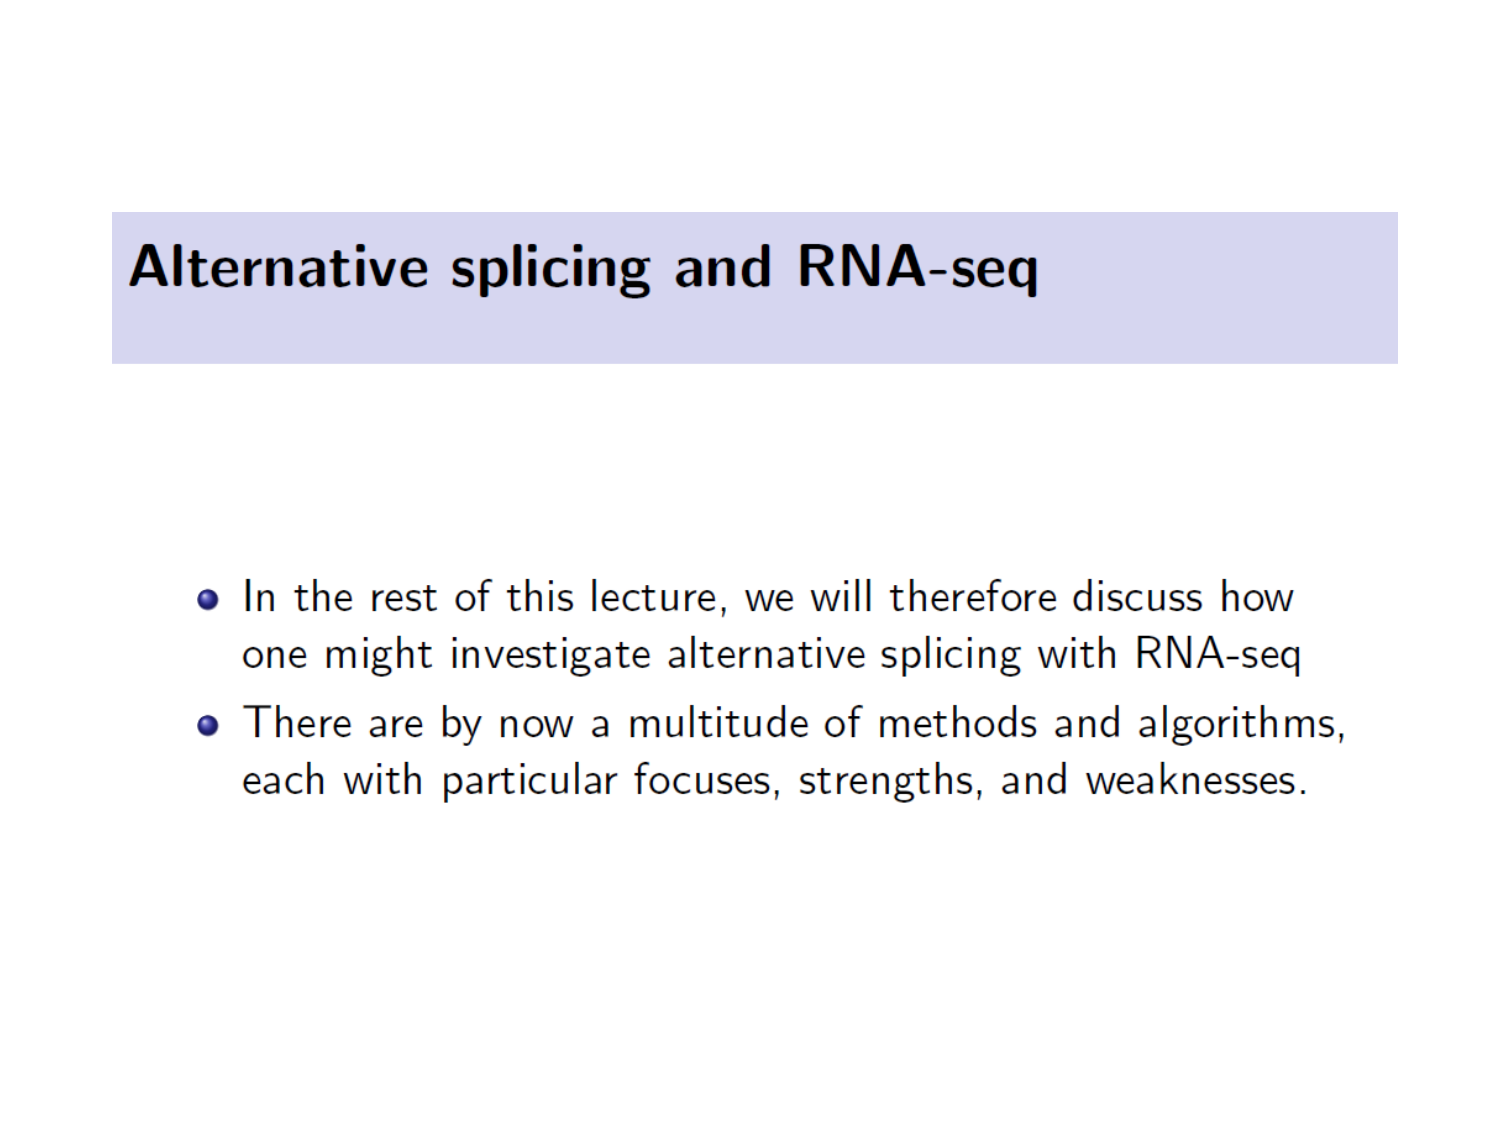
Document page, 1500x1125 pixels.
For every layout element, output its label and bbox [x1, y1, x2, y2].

picture [112, 212, 1399, 826]
